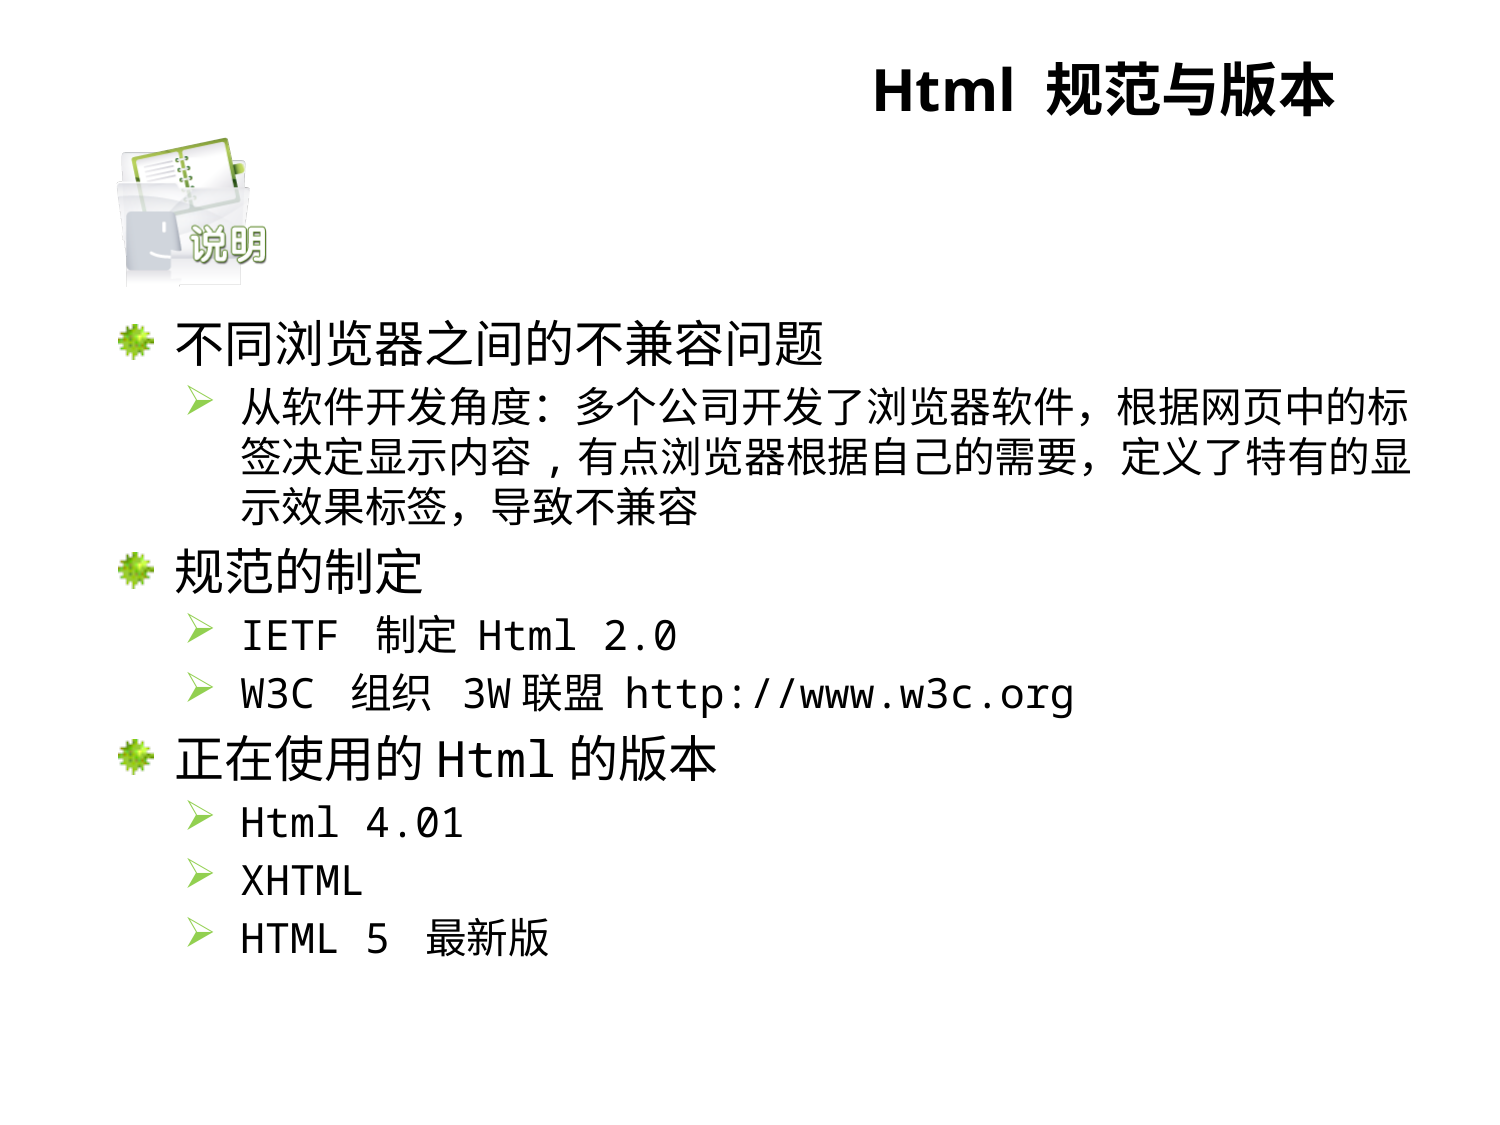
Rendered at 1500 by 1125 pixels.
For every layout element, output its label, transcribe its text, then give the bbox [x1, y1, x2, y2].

picture [118, 324, 154, 360]
title Html 规范与版本 [719, 46, 1489, 130]
picture [105, 128, 276, 299]
picture [118, 739, 154, 775]
list 不同浏览器之间的不兼容问题 从软件开发角度：多个公司开发了浏览器软件，根据网页中的标签决定显示内容,有点浏览器根据自己的需要，定义了特有的显示效果标签，导致不兼容 规范的制定 IETF 制定 Html 2.0 W3C 组织 3W联盟 http://www.w3c.org 正在使用的Html的版本 Html 4.01 XHTML HTML 5 最新版 [102, 304, 1454, 1008]
picture [118, 552, 154, 589]
